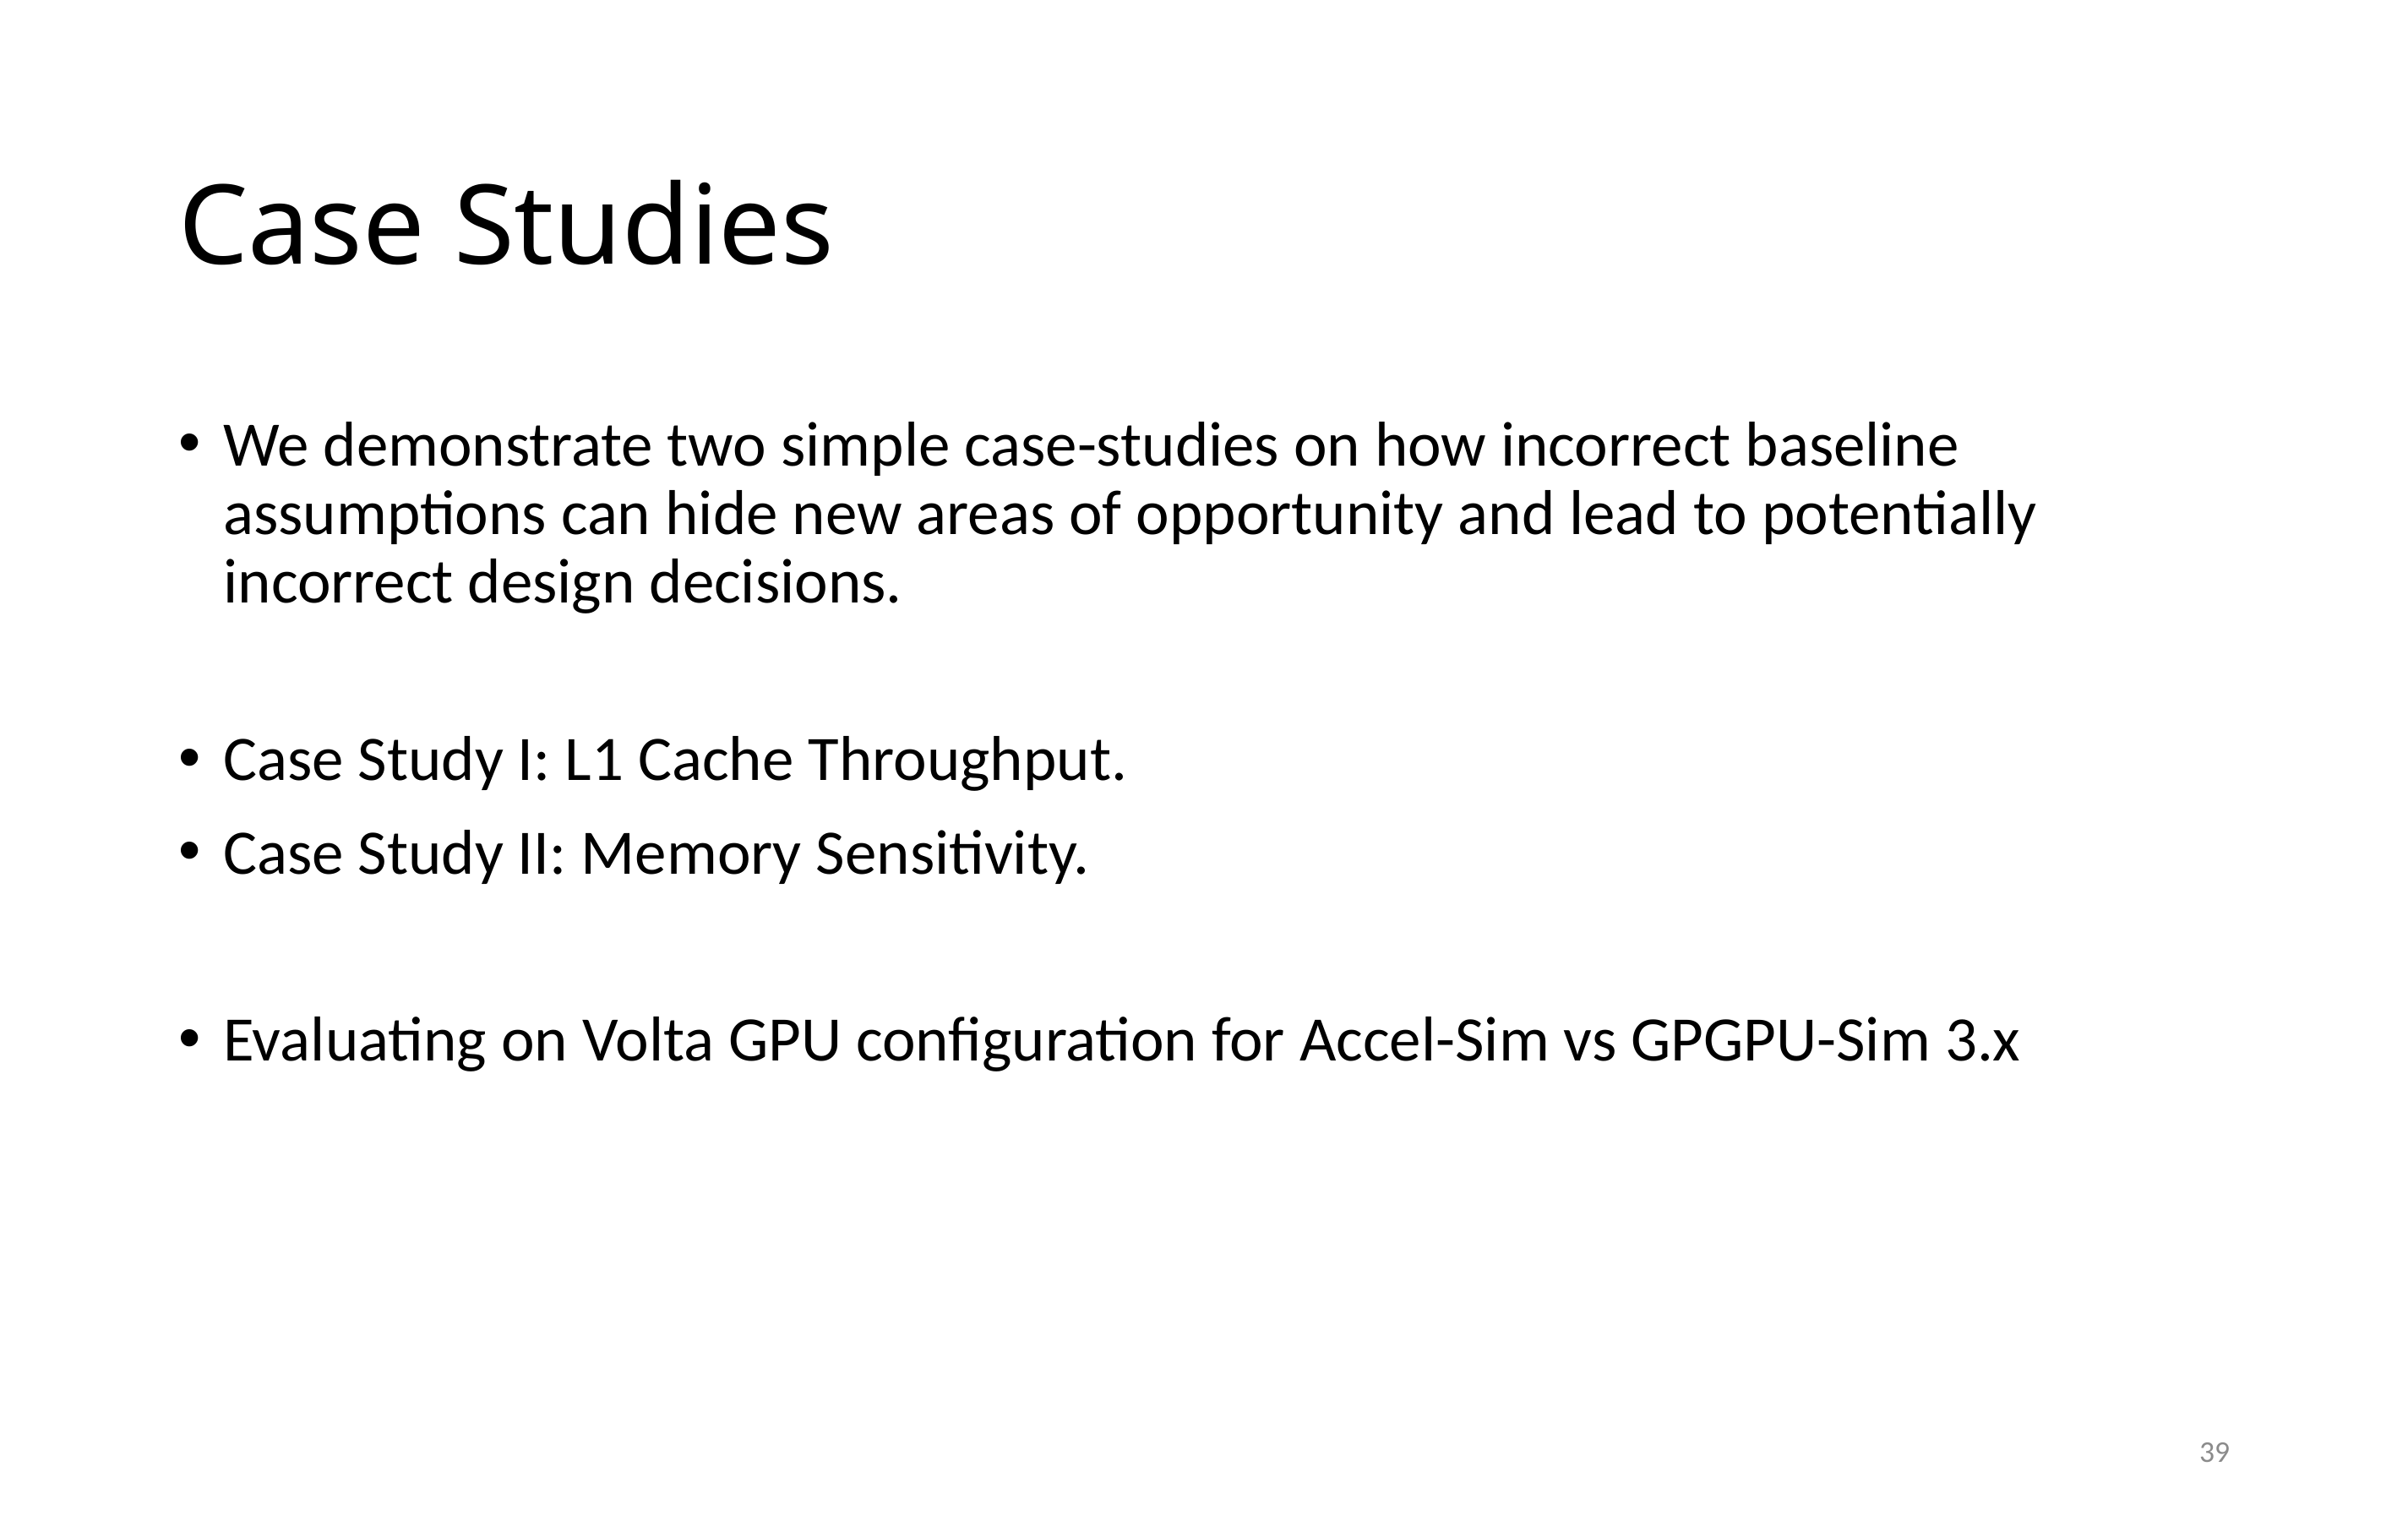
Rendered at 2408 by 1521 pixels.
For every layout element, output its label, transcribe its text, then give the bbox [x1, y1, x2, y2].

slide_number 39 [1700, 1409, 2243, 1491]
list We demonstrate two simple case-studies on how incorrect baseline assumptions can hide new areas of opportunity and lead to potentially incorrect design decisions. Case Study I: L1 Cache Throughput. Case Study II: Memory Sensitivity. Evaluating on Volta GPU configuration for Accel-Sim vs GPGPU-Sim 3.x [165, 405, 2242, 1371]
title Case Studies [165, 80, 2242, 375]
